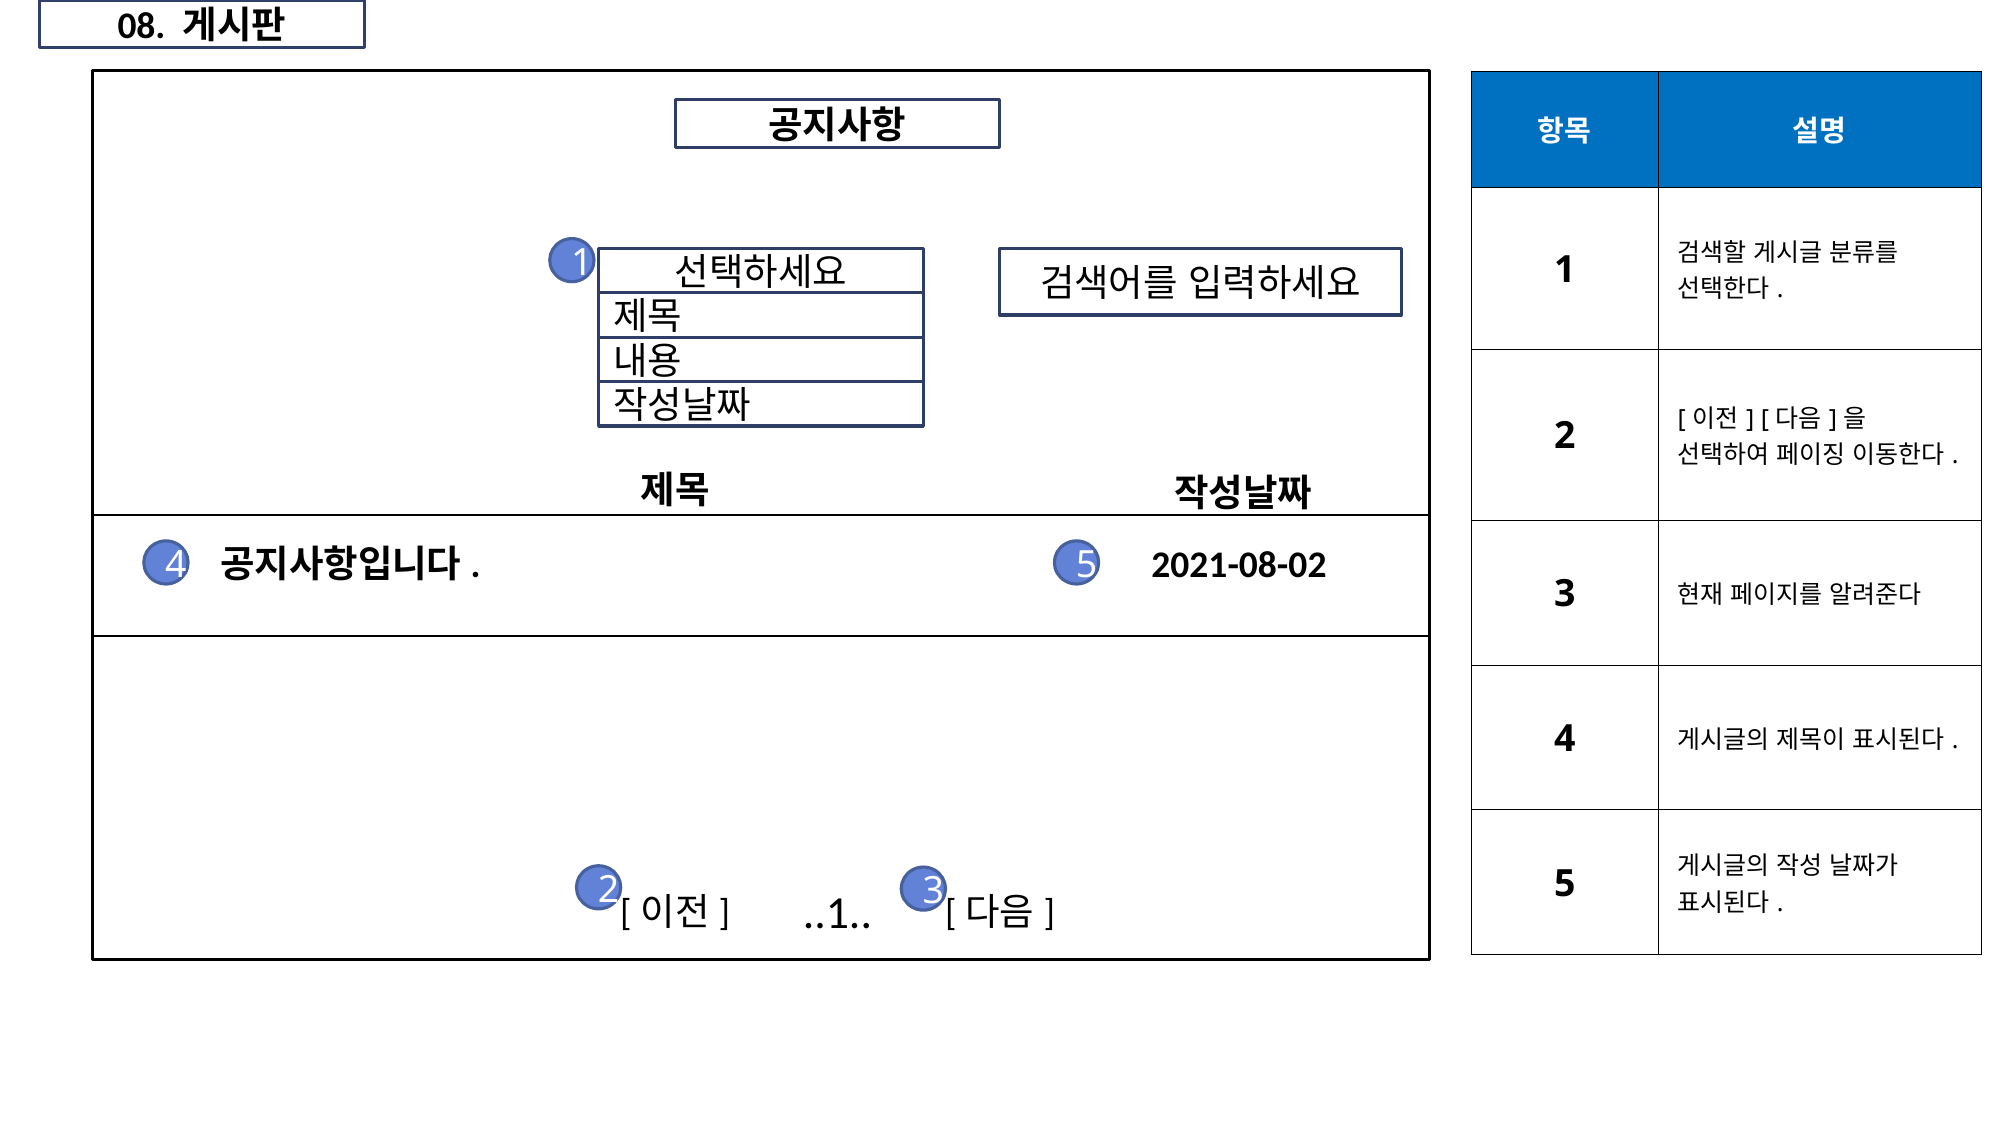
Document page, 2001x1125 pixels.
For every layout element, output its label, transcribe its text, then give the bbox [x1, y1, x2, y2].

text_box 2021-08-02 [1076, 538, 1402, 587]
text_box 제목 [598, 292, 924, 337]
text_box ..1.. [756, 865, 919, 955]
text_box 3 [899, 865, 948, 912]
text_box 2 [574, 864, 623, 911]
table_cell 5 [1472, 810, 1658, 954]
table_cell 현재 페이지를 알려준다 [1659, 521, 1981, 665]
table_cell 게시글의 제목이 표시된다. [1659, 666, 1981, 809]
table_cell 1 [1472, 188, 1658, 349]
text_box 내용 [598, 337, 924, 381]
text_box [이전] [593, 865, 756, 955]
text_box 4 [142, 539, 190, 586]
text_box 공지사항입니다. [188, 538, 513, 587]
table_header 설명 [1659, 72, 1981, 187]
text_box [92, 645, 1430, 960]
text_box [다음] [919, 865, 1082, 955]
text_box [92, 524, 1430, 635]
text_box 작성날짜 [598, 381, 924, 427]
table_cell 4 [1472, 666, 1658, 809]
text_box 선택하세요 [598, 248, 924, 292]
table_cell [이전] [다음]을 선택하여 페이징 이동한다. [1659, 350, 1981, 520]
text_box 제목 [512, 465, 838, 512]
text_box 08. 게시판 [38, 0, 366, 49]
table_cell 3 [1472, 521, 1658, 665]
text_box 검색어를 입력하세요 [999, 248, 1402, 315]
table_cell 2 [1472, 350, 1658, 520]
text_box 1 [548, 237, 596, 284]
table_cell 게시글의 작성 날짜가 표시된다. [1659, 810, 1981, 954]
table_cell 검색할 게시글 분류를 선택한다. [1659, 188, 1981, 349]
text_box 5 [1052, 539, 1101, 586]
text_box 공지사항 [675, 99, 1000, 148]
text_box [92, 70, 1430, 514]
text_box 작성날짜 [1081, 467, 1406, 512]
table_header 항목 [1472, 72, 1658, 187]
